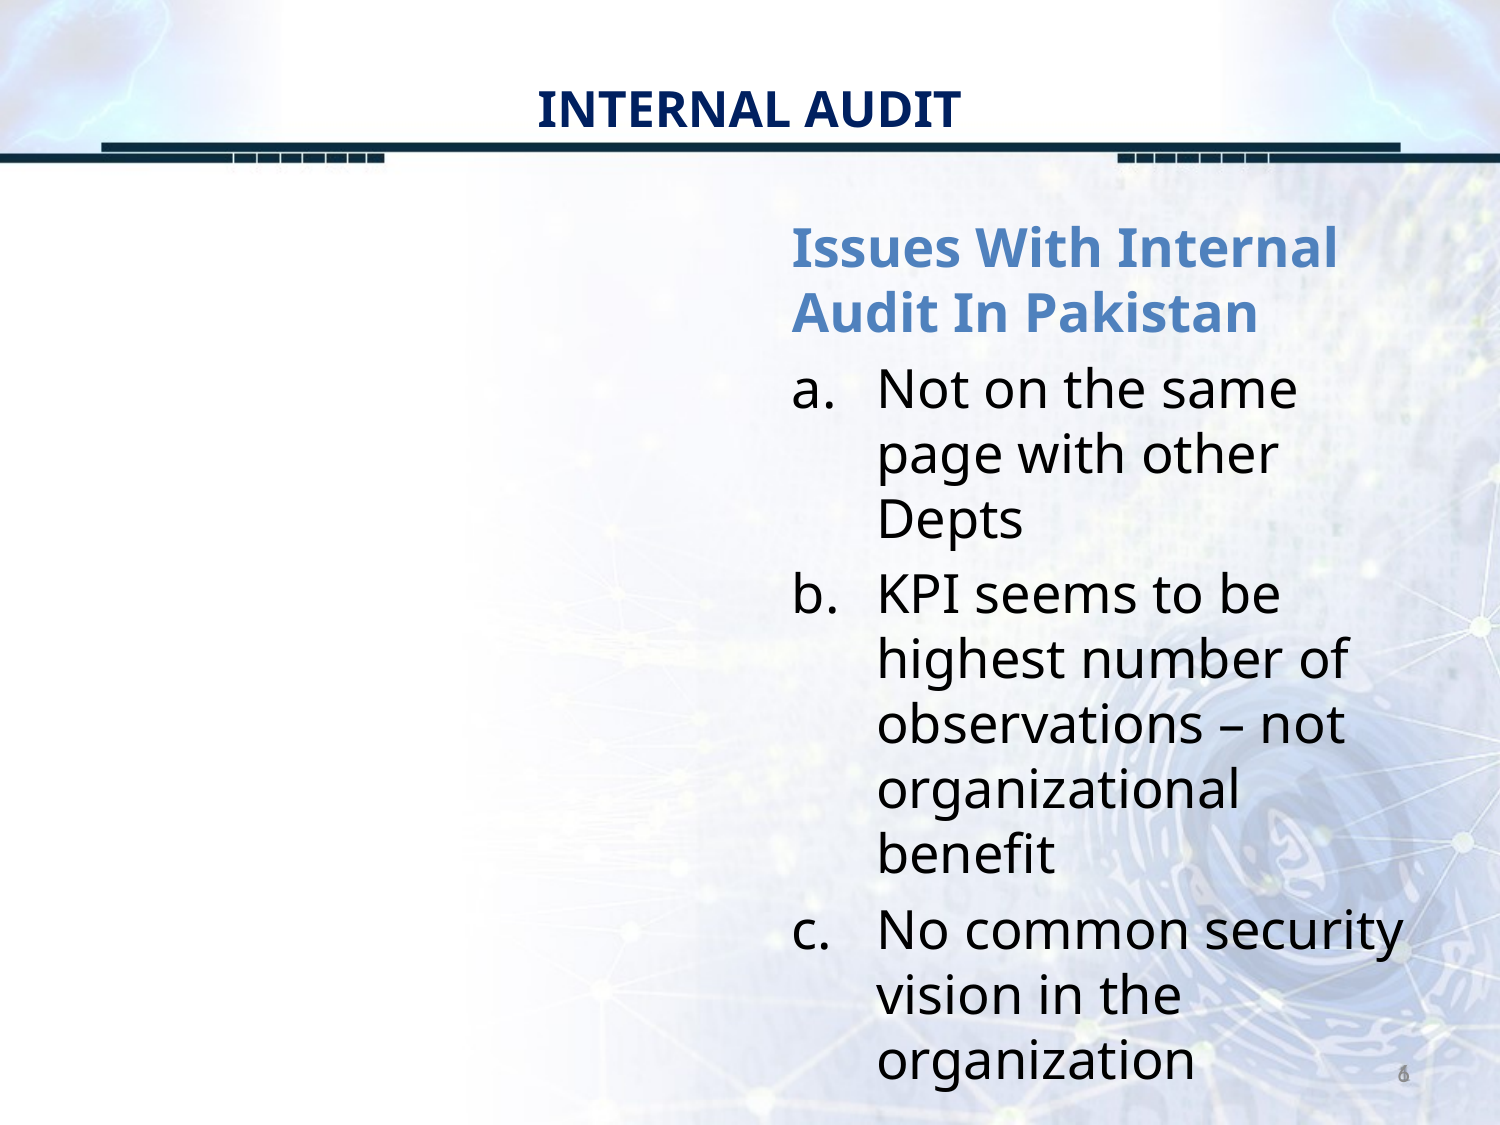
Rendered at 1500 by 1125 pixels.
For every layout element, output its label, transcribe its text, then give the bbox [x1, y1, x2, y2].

title INTERNAL AUDIT [75, 34, 1425, 182]
list Issues With Internal Audit In Pakistan Not on the same page with other Depts KPI seems to be highest number of observations – not organizational benefit No common security vision in the organization [776, 205, 1432, 1023]
slide_number 6 [1074, 1042, 1425, 1103]
picture [0, 0, 1500, 1125]
